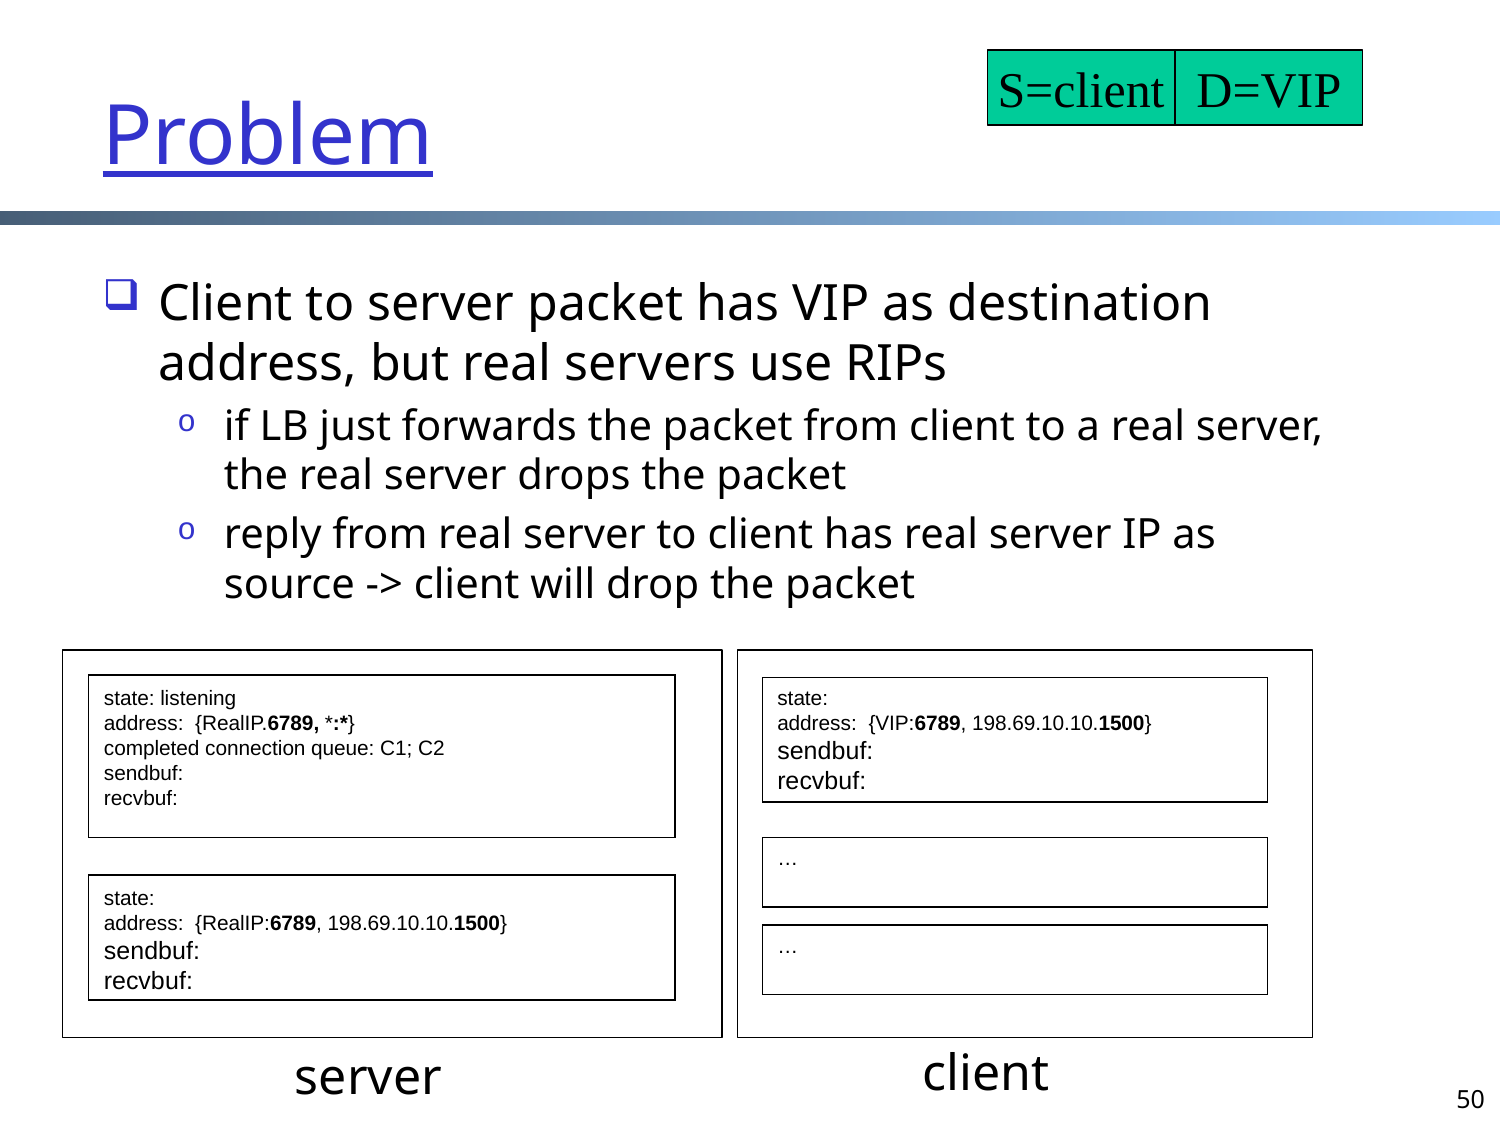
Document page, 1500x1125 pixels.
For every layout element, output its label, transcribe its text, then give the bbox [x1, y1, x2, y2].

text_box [87, 674, 676, 838]
text_box [737, 649, 1313, 1038]
list Client to server packet has VIP as destination address, but real servers use RIPs if LB just forwards the packet from client to a real server, the real server drops the packet reply from real server to client has real server IP as source -> client will drop the packet [87, 262, 1363, 1025]
title Problem [87, 37, 1363, 225]
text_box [1424, 212, 1428, 224]
text_box server [280, 1037, 458, 1112]
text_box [987, 49, 1363, 126]
text_box [62, 649, 723, 1038]
slide_number 50 [1150, 1049, 1500, 1125]
text_box client [907, 1033, 1078, 1109]
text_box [87, 874, 676, 1004]
